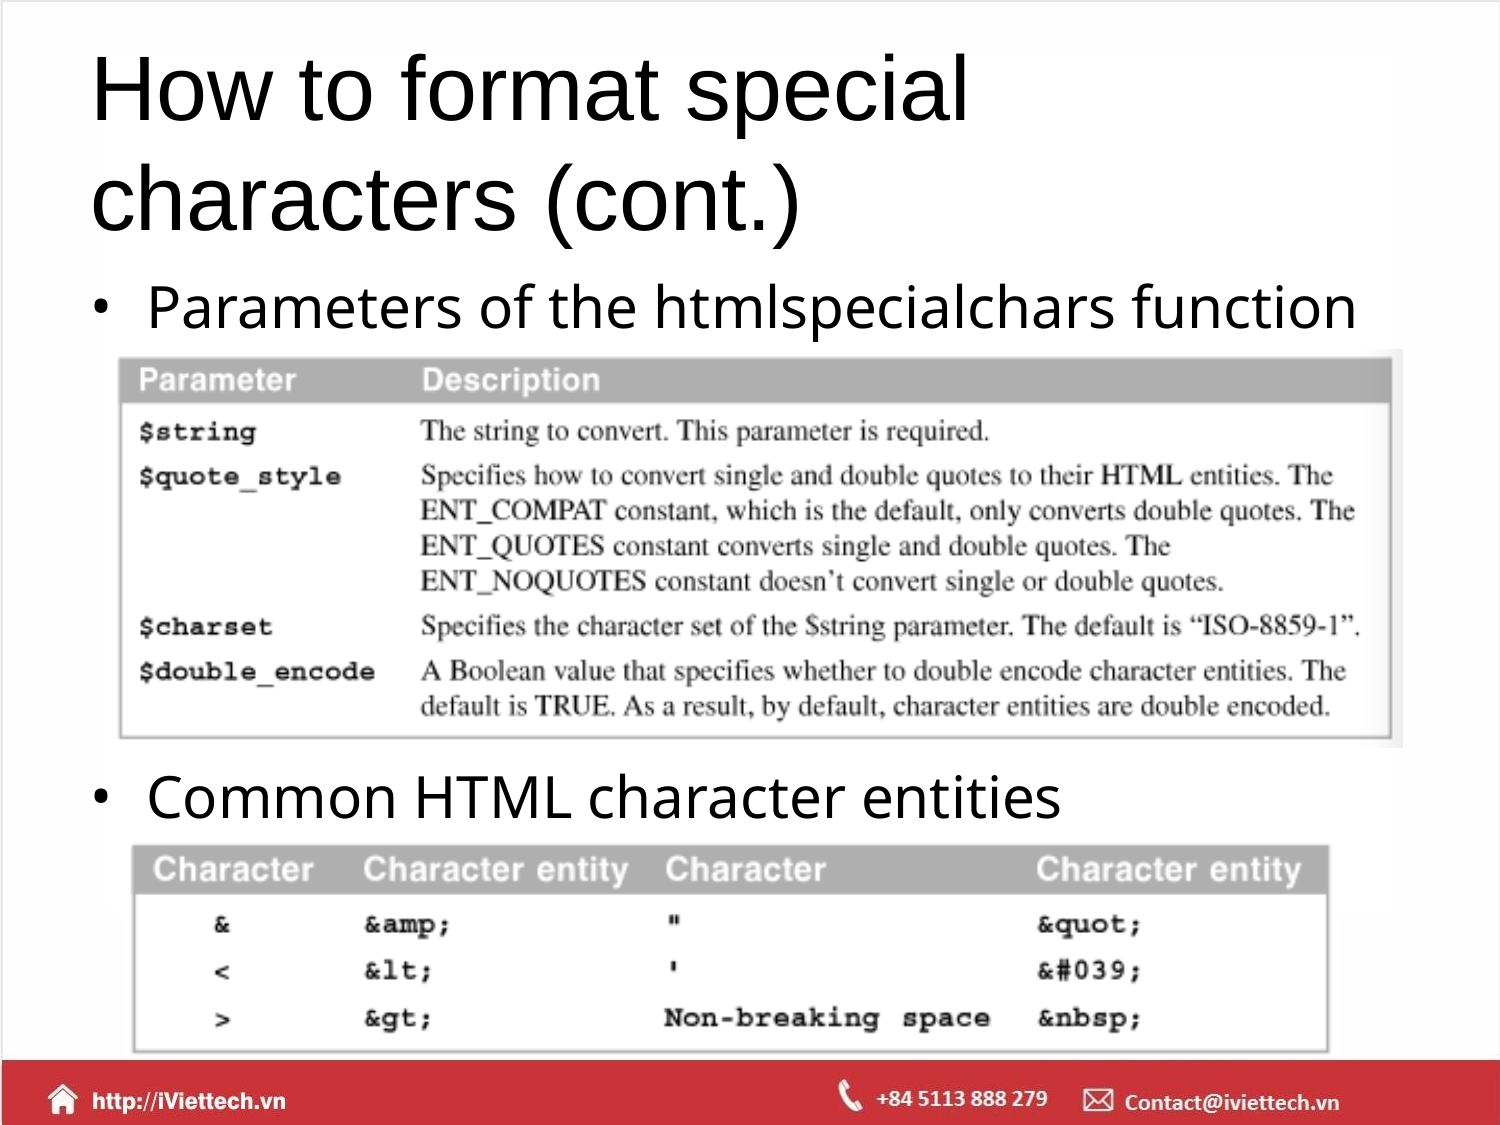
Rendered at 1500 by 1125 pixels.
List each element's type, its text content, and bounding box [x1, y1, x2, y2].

title How to format special characters (cont.) [75, 45, 1425, 233]
list Parameters of the htmlspecialchars function Common HTML character entities [75, 262, 1425, 1005]
picture [0, 0, 1500, 1125]
